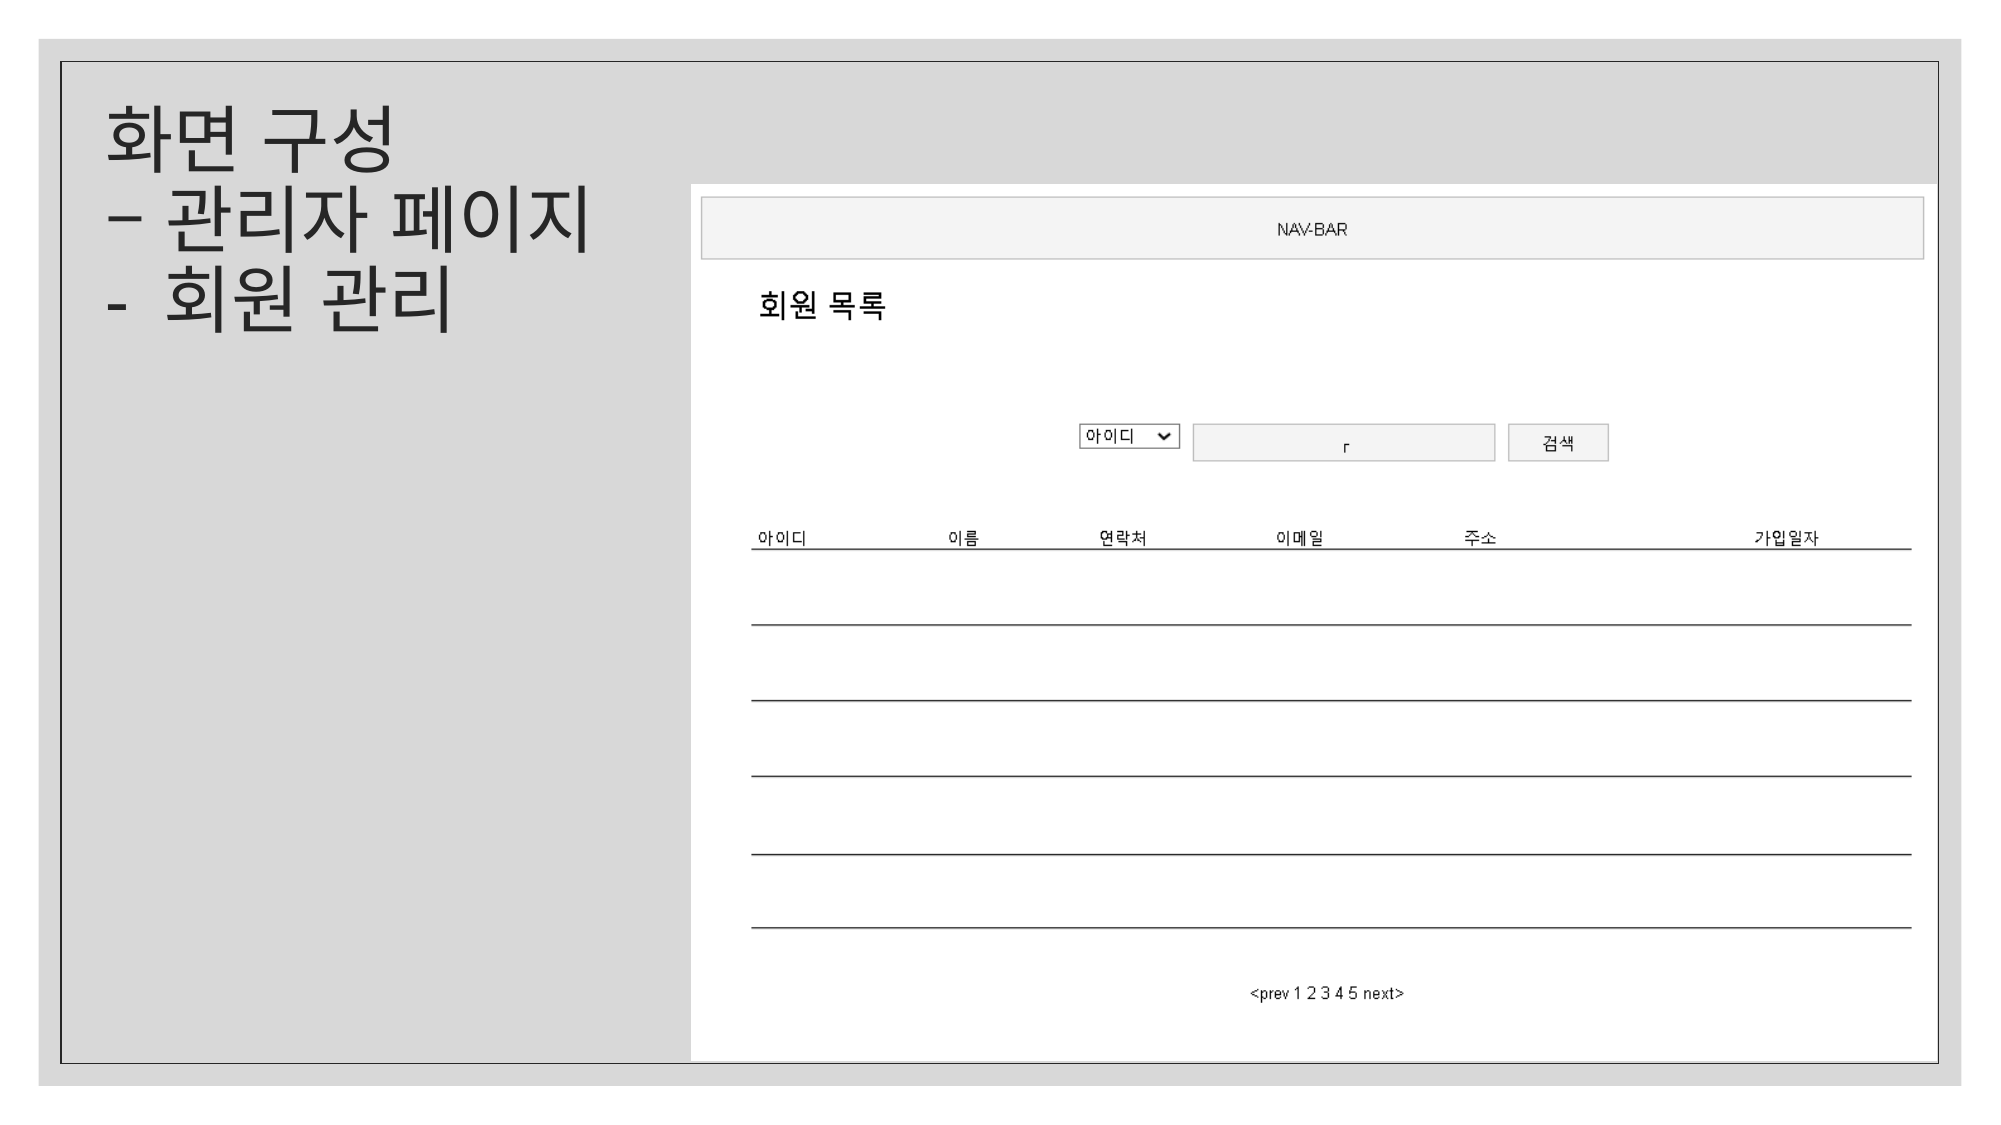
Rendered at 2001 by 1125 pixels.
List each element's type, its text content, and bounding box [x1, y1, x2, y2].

title 화면 구성 – 관리자 페이지 - 회원 관리 [90, 95, 672, 352]
picture [691, 184, 1937, 1061]
